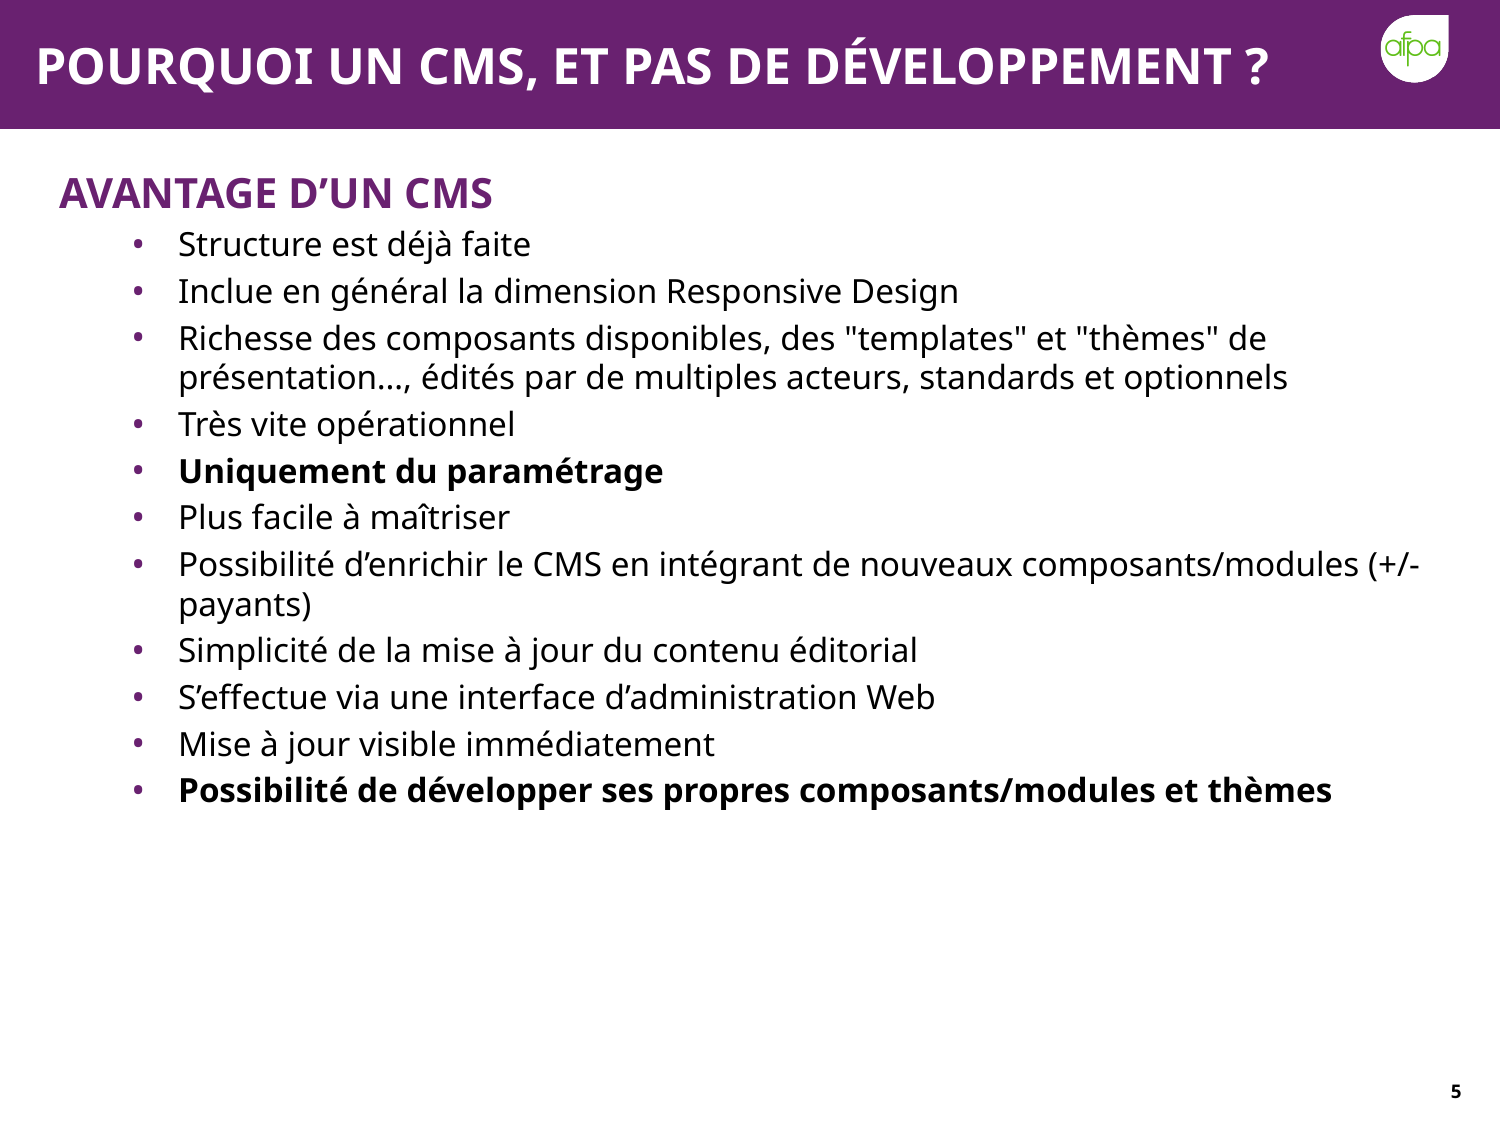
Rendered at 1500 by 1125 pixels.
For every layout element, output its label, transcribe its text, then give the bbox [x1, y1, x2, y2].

picture [1379, 2, 1461, 95]
title POURQUOI UN CMS, ET PAS DE DÉVELOPPEMENT ? [0, 0, 1348, 130]
list AVANTAGE D’UN CMS Structure est déjà faite Inclue en général la dimension Responsive Design Richesse des composants disponibles, des "templates" et "thèmes" de présentation…, édités par de multiples acteurs, standards et optionnels Très vite opérationnel Uniquement du paramétrage Plus facile à maîtriser Possibilité d’enrichir le CMS en intégrant de nouveaux composants/modules (+/- payants) Simplicité de la mise à jour du contenu éditorial S’effectue via une interface d’administration Web Mise à jour visible immédiatement Possibilité de développer ses propres composants/modules et thèmes [40, 152, 1442, 1083]
slide_number 5 [997, 1053, 1477, 1114]
